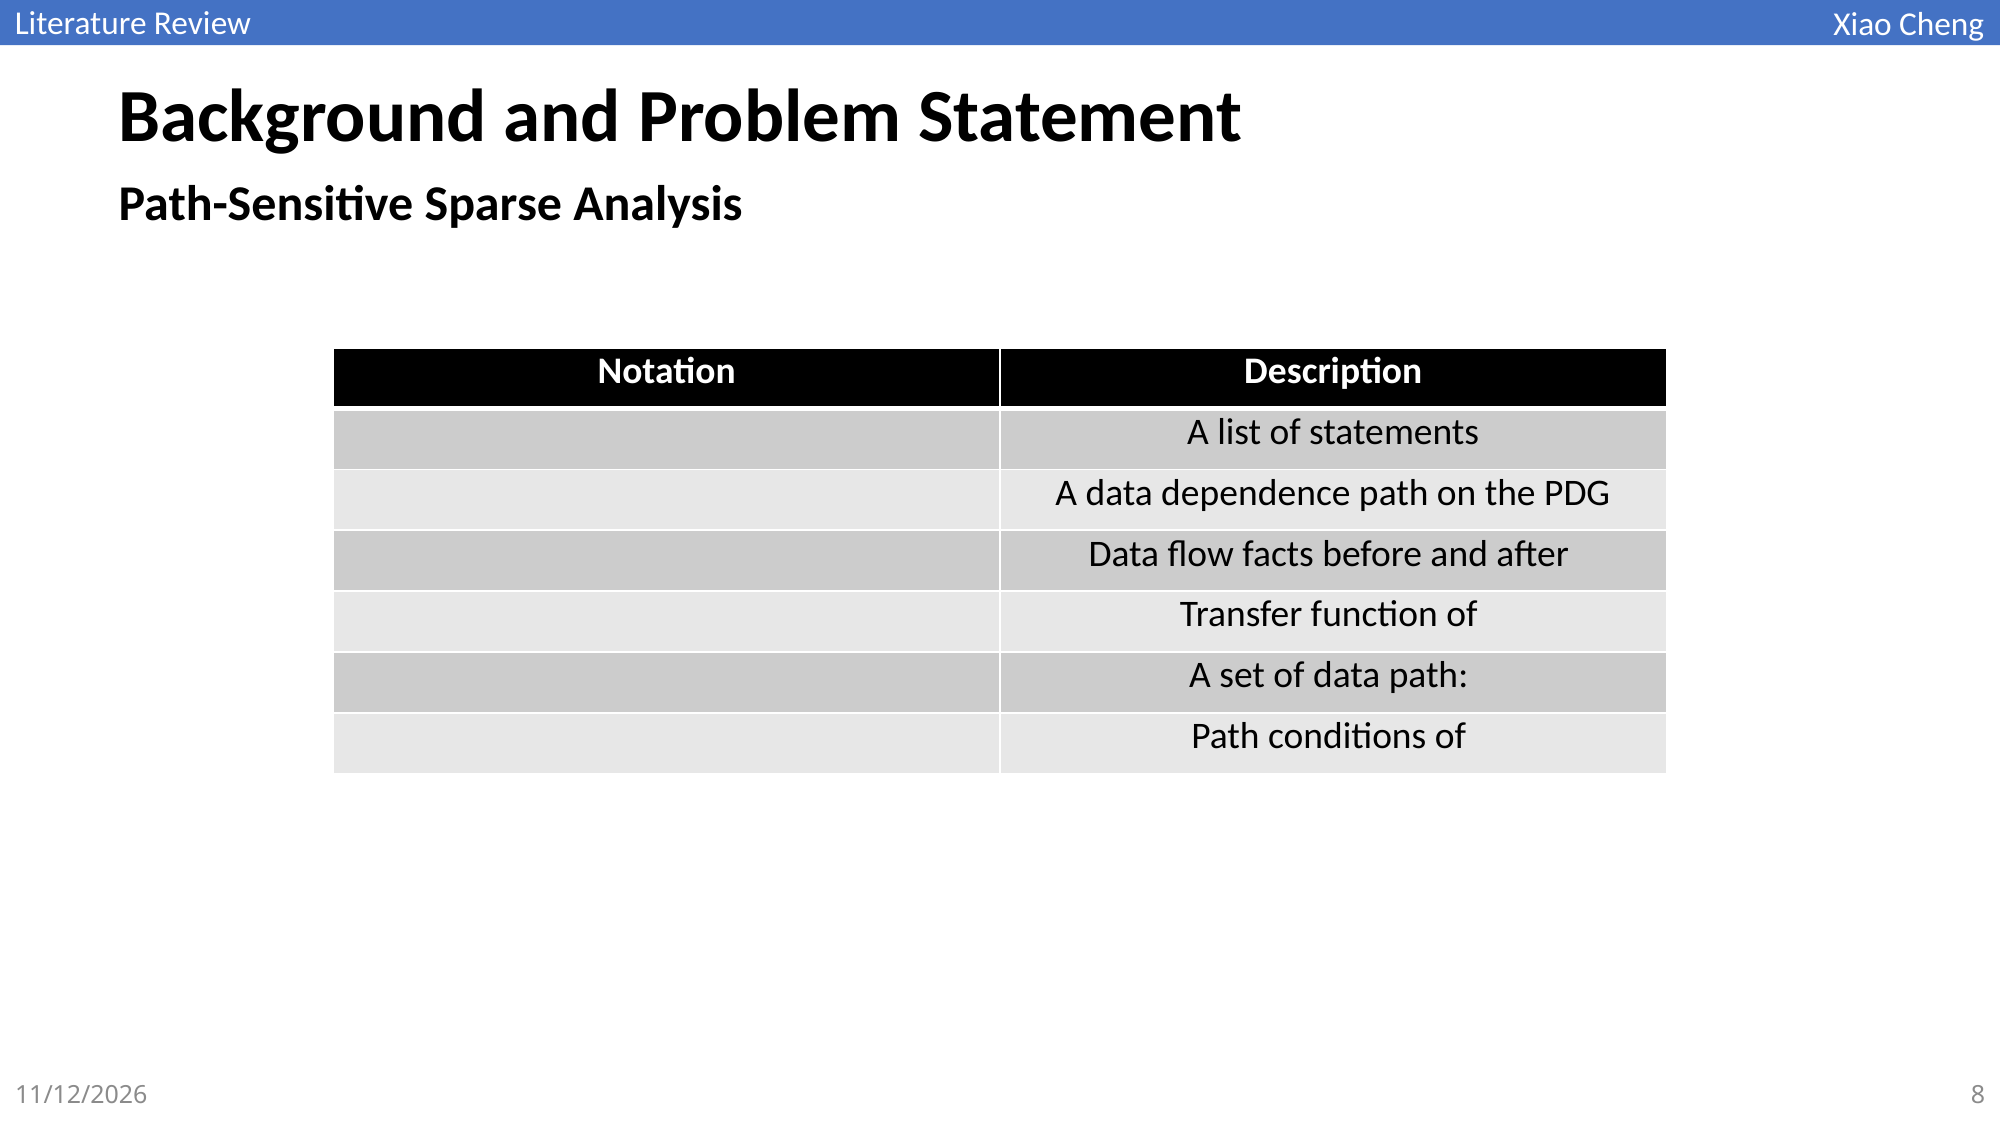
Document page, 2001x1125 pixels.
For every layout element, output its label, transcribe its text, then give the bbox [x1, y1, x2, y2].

text_box Path-Sensitive Sparse Analysis [103, 163, 1104, 238]
text_box Background and Problem Statement [103, 59, 1947, 165]
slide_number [0, 1065, 450, 1125]
slide_number 8 [1550, 1065, 2000, 1125]
